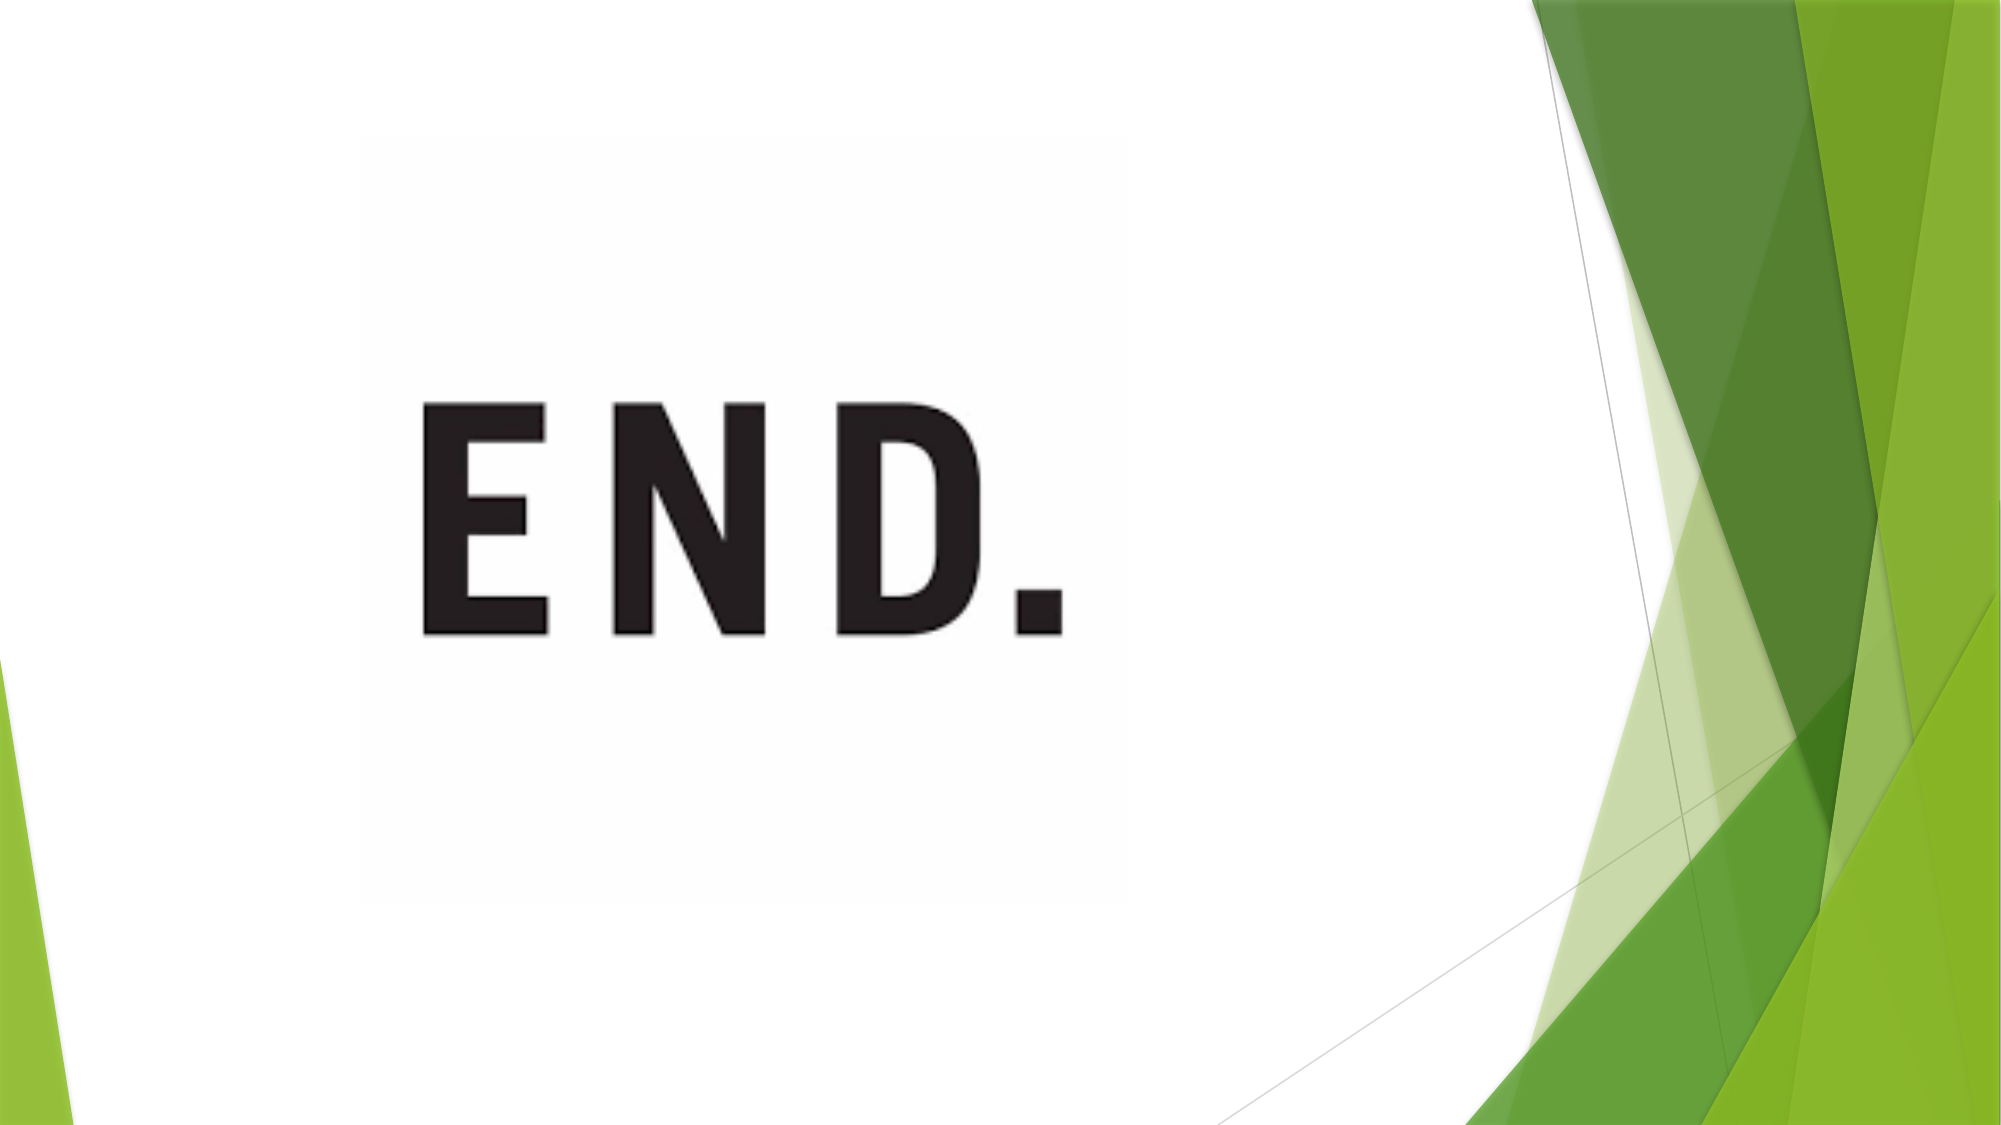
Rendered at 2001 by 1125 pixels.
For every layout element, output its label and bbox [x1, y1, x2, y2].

picture [359, 136, 1129, 906]
